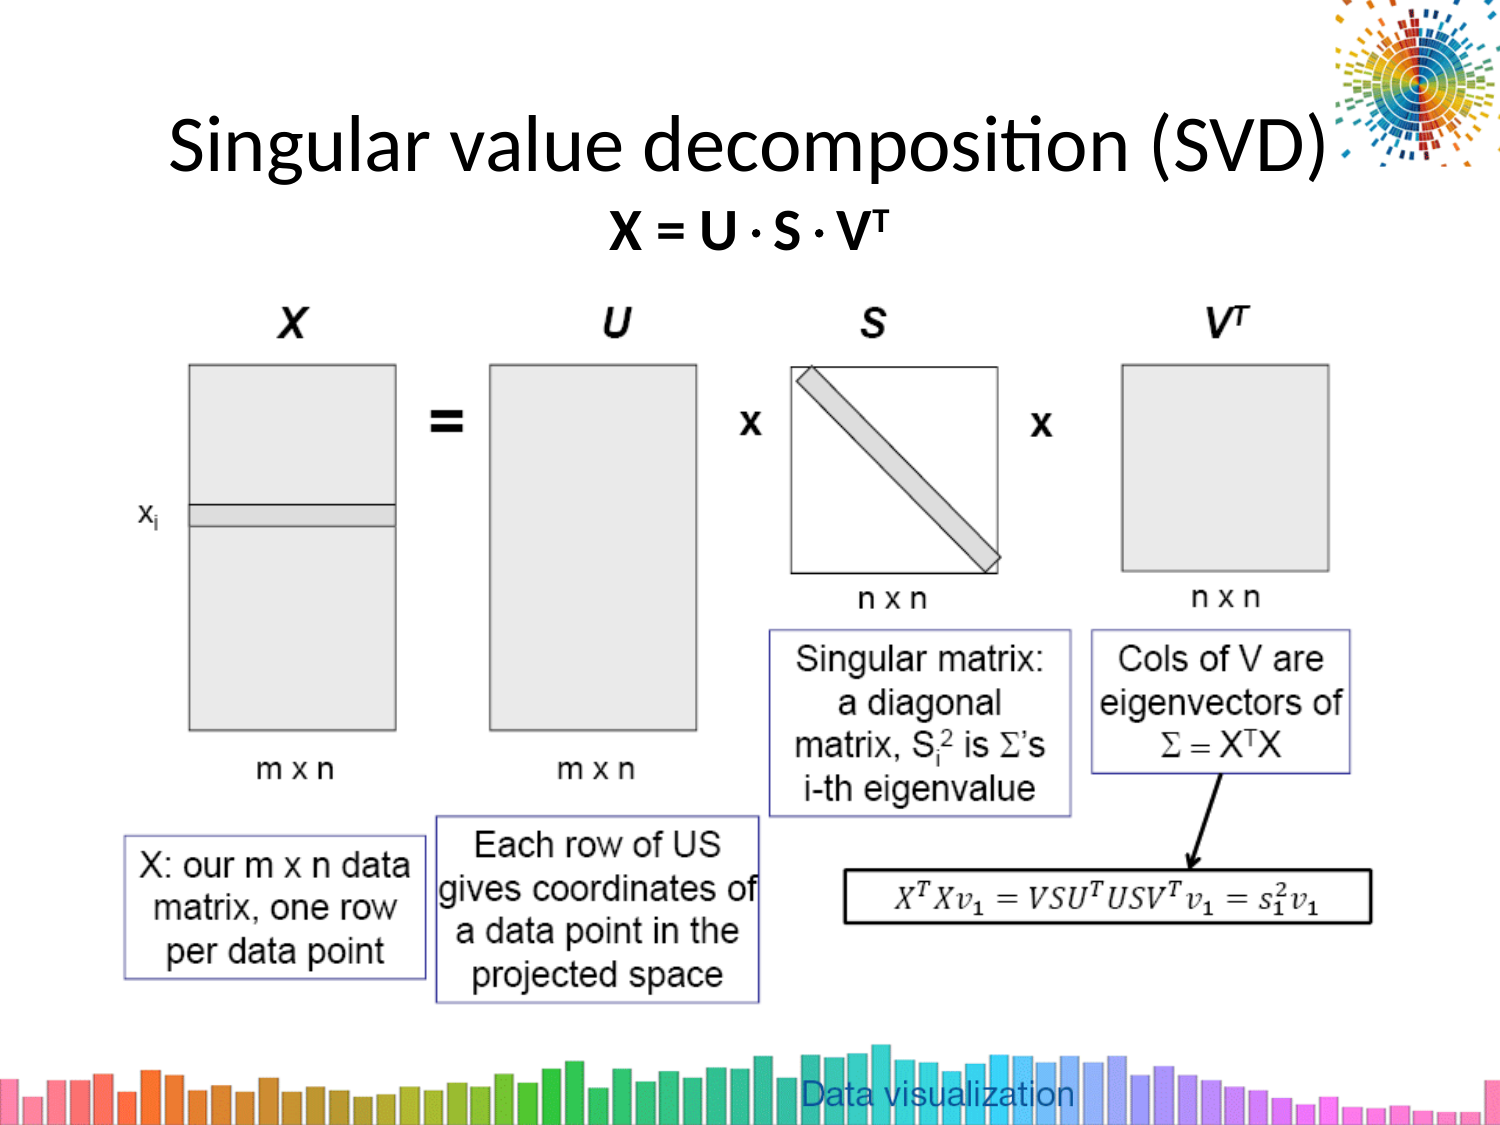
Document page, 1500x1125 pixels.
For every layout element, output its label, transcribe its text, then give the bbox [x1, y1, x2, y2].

list X = USVT [67, 183, 1432, 271]
title Singular value decomposition (SVD) [75, 45, 1425, 233]
picture [0, 0, 1500, 1125]
